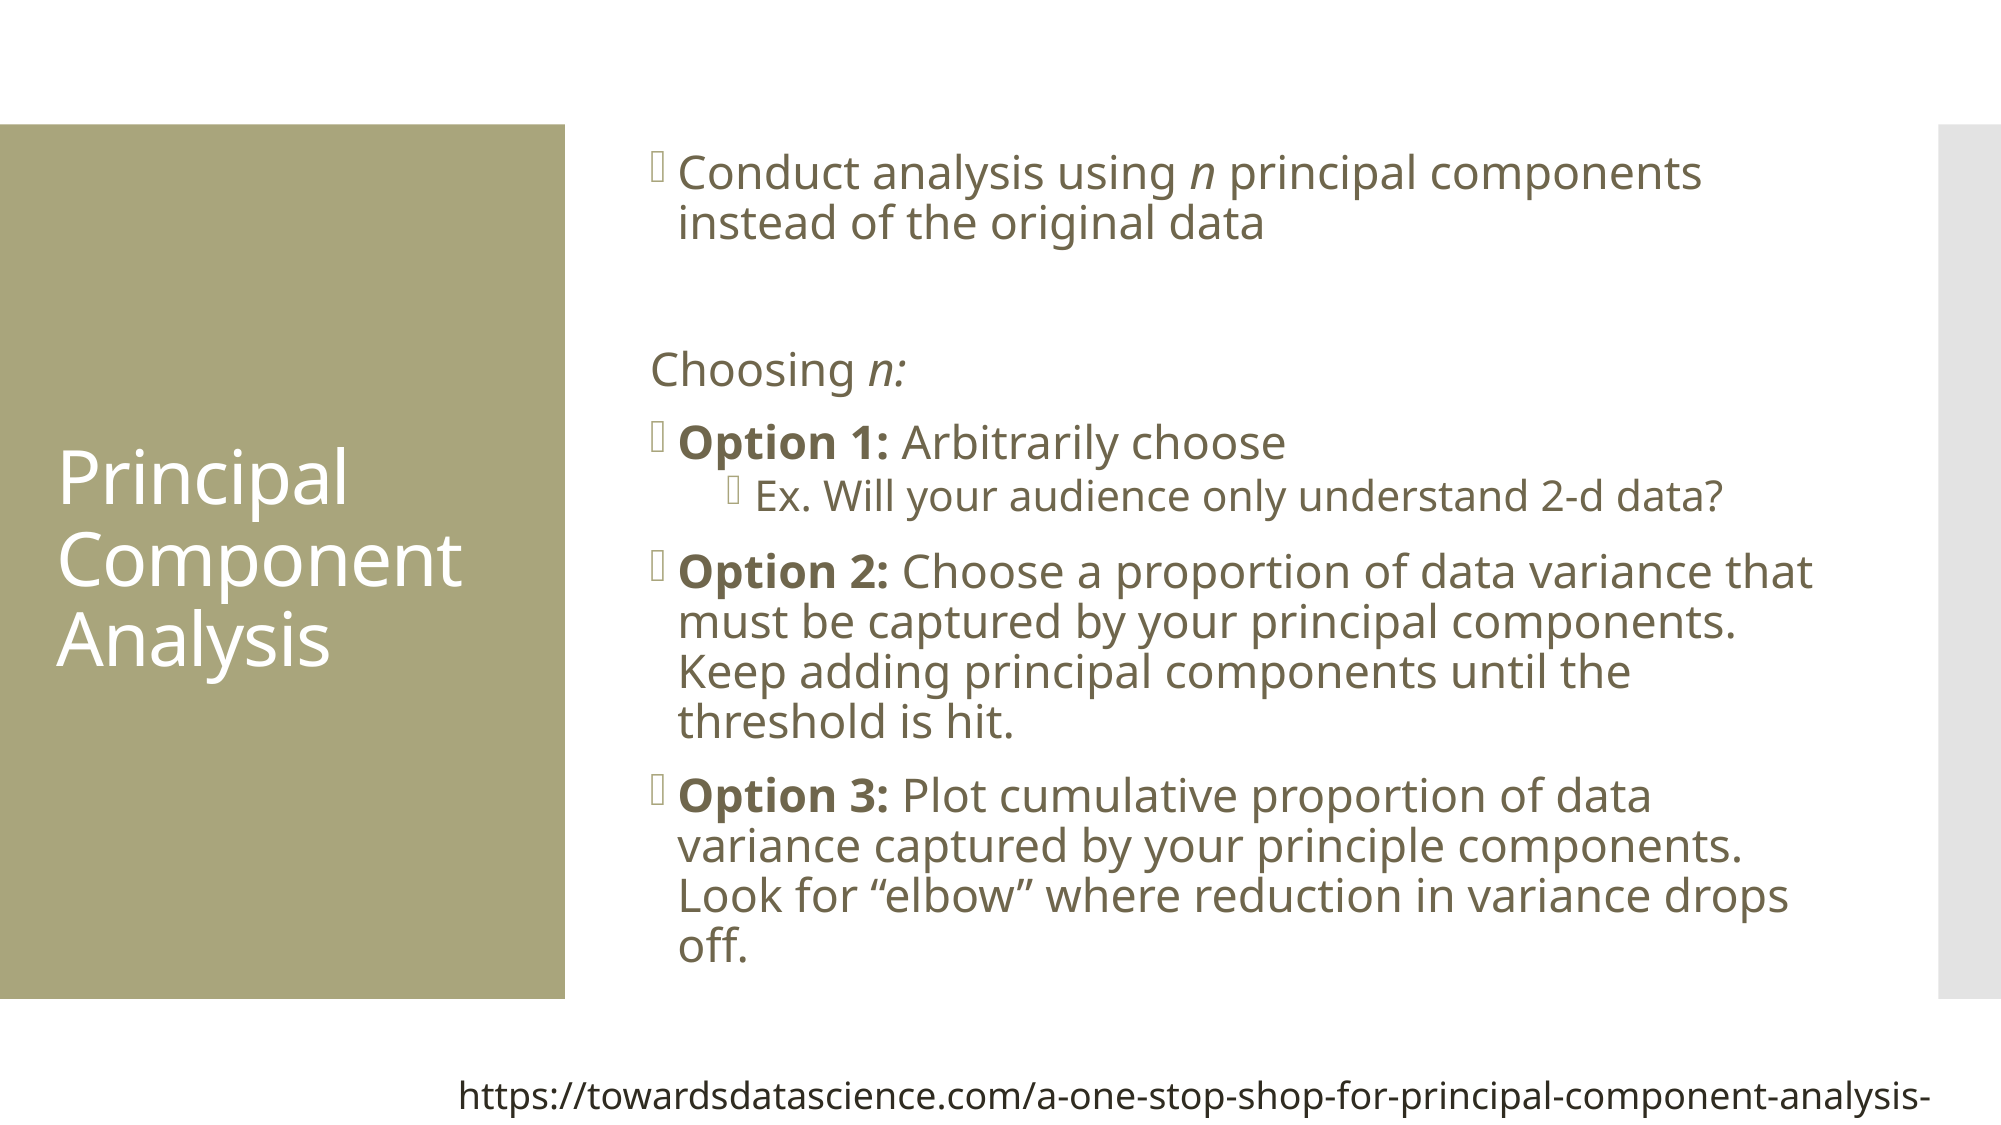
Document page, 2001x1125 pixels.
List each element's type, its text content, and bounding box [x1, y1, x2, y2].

list Conduct analysis using n principal components instead of the original data Choosing n: Option 1: Arbitrarily choose Ex. Will your audience only understand 2-d data? Option 2: Choose a proportion of data variance that must be captured by your principal components. Keep adding principal components until the threshold is hit. Option 3: Plot cumulative proportion of data variance captured by your principle components. Look for “elbow” where reduction in variance drops off. [634, 141, 1835, 982]
text_box https://towardsdatascience.com/a-one-stop-shop-for-principal-component-analysis-5582fb7e0a9c [443, 1064, 2000, 1125]
title Principal Component Analysis [41, 184, 525, 940]
